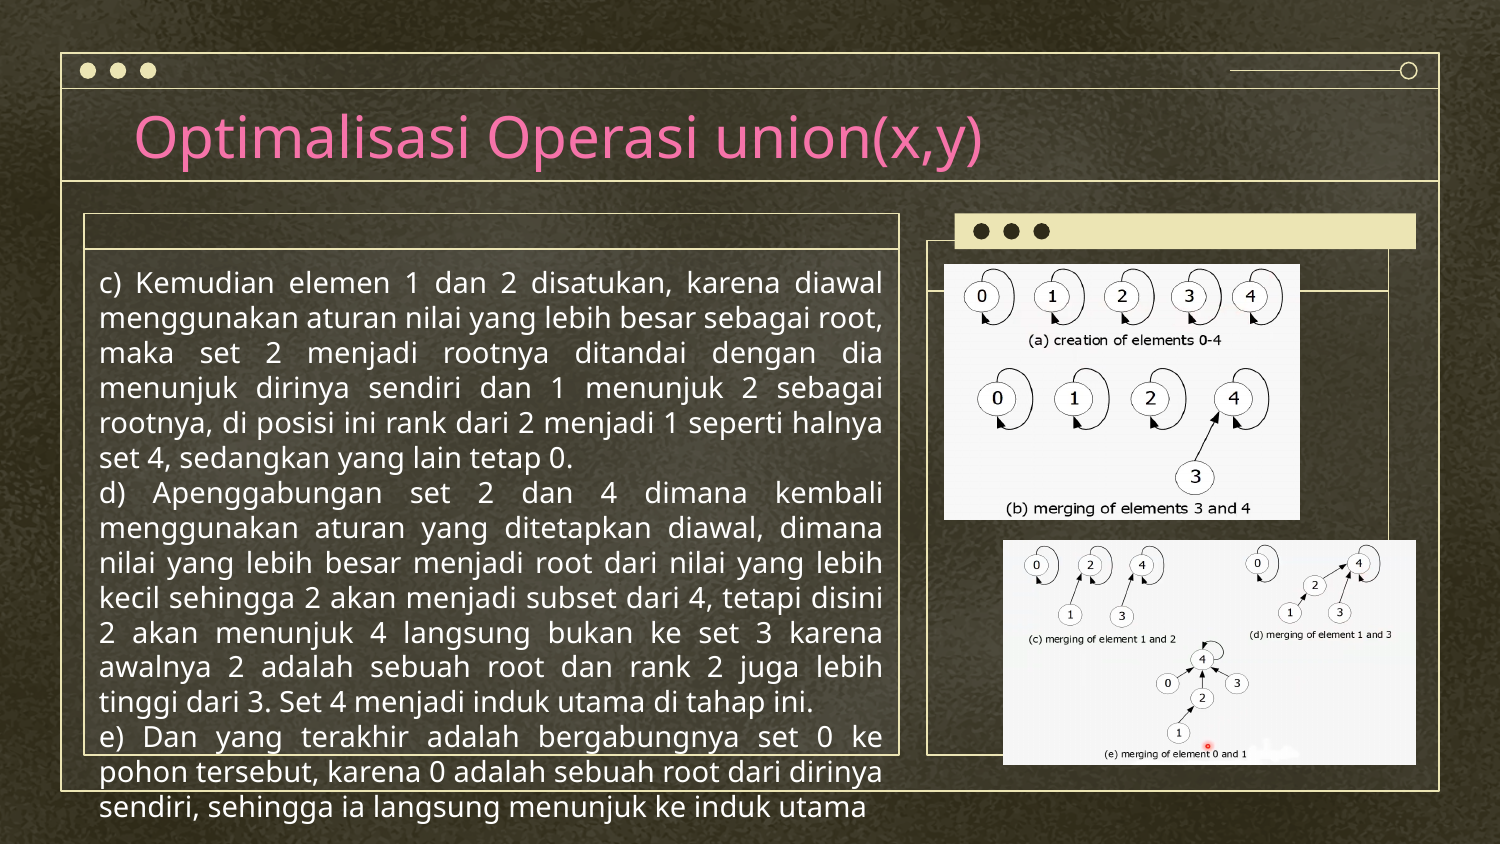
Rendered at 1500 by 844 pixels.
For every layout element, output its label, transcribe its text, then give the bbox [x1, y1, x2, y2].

subtitle c) Kemudian elemen 1 dan 2 disatukan, karena diawal menggunakan aturan nilai yang lebih besar sebagai root, maka set 2 menjadi rootnya ditandai dengan dia menunjuk dirinya sendiri dan 1 menunjuk 2 sebagai rootnya, di posisi ini rank dari 2 menjadi 1 seperti halnya set 4, sedangkan yang lain tetap 0. d) Apenggabungan set 2 dan 4 dimana kembali menggunakan aturan yang ditetapkan diawal, dimana nilai yang lebih besar menjadi root dari nilai yang lebih kecil sehingga 2 akan menjadi subset dari 4, tetapi disini 2 akan menunjuk 4 langsung bukan ke set 3 karena awalnya 2 adalah sebuah root dan rank 2 juga lebih tinggi dari 3. Set 4 menjadi induk utama di tahap ini. e) Dan yang terakhir adalah bergabungnya set 0 ke pohon tersebut, karena 0 adalah sebuah root dari dirinya sendiri, sehingga ia langsung menunjuk ke induk utama [83, 366, 900, 656]
subtitle c) Kemudian elemen 1 dan 2 disatukan, karena diawal menggunakan aturan nilai yang lebih besar sebagai root, maka set 2 menjadi rootnya ditandai dengan dia menunjuk dirinya sendiri dan 1 menunjuk 2 sebagai rootnya, di posisi ini rank dari 2 menjadi 1 seperti halnya set 4, sedangkan yang lain tetap 0. d) Apenggabungan set 2 dan 4 dimana kembali menggunakan aturan yang ditetapkan diawal, dimana nilai yang lebih besar menjadi root dari nilai yang lebih kecil sehingga 2 akan menjadi subset dari 4, tetapi disini 2 akan menunjuk 4 langsung bukan ke set 3 karena awalnya 2 adalah sebuah root dan rank 2 juga lebih tinggi dari 3. Set 4 menjadi induk utama di tahap ini. e) Dan yang terakhir adalah bergabungnya set 0 ke pohon tersebut, karena 0 adalah sebuah root dari dirinya sendiri, sehingga ia langsung menunjuk ke induk utama [83, 657, 900, 756]
text_box [0, 0, 1500, 75]
subtitle c) Kemudian elemen 1 dan 2 disatukan, karena diawal menggunakan aturan nilai yang lebih besar sebagai root, maka set 2 menjadi rootnya ditandai dengan dia menunjuk dirinya sendiri dan 1 menunjuk 2 sebagai rootnya, di posisi ini rank dari 2 menjadi 1 seperti halnya set 4, sedangkan yang lain tetap 0. d) Apenggabungan set 2 dan 4 dimana kembali menggunakan aturan yang ditetapkan diawal, dimana nilai yang lebih besar menjadi root dari nilai yang lebih kecil sehingga 2 akan menjadi subset dari 4, tetapi disini 2 akan menunjuk 4 langsung bukan ke set 3 karena awalnya 2 adalah sebuah root dan rank 2 juga lebih tinggi dari 3. Set 4 menjadi induk utama di tahap ini. e) Dan yang terakhir adalah bergabungnya set 0 ke pohon tersebut, karena 0 adalah sebuah root dari dirinya sendiri, sehingga ia langsung menunjuk ke induk utama [83, 250, 900, 365]
picture [944, 263, 1300, 520]
picture [1003, 540, 1417, 765]
text_box [83, 213, 900, 250]
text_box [926, 240, 1389, 756]
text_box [954, 213, 1417, 250]
title Optimalisasi Operasi union(x,y) [118, 88, 1382, 182]
